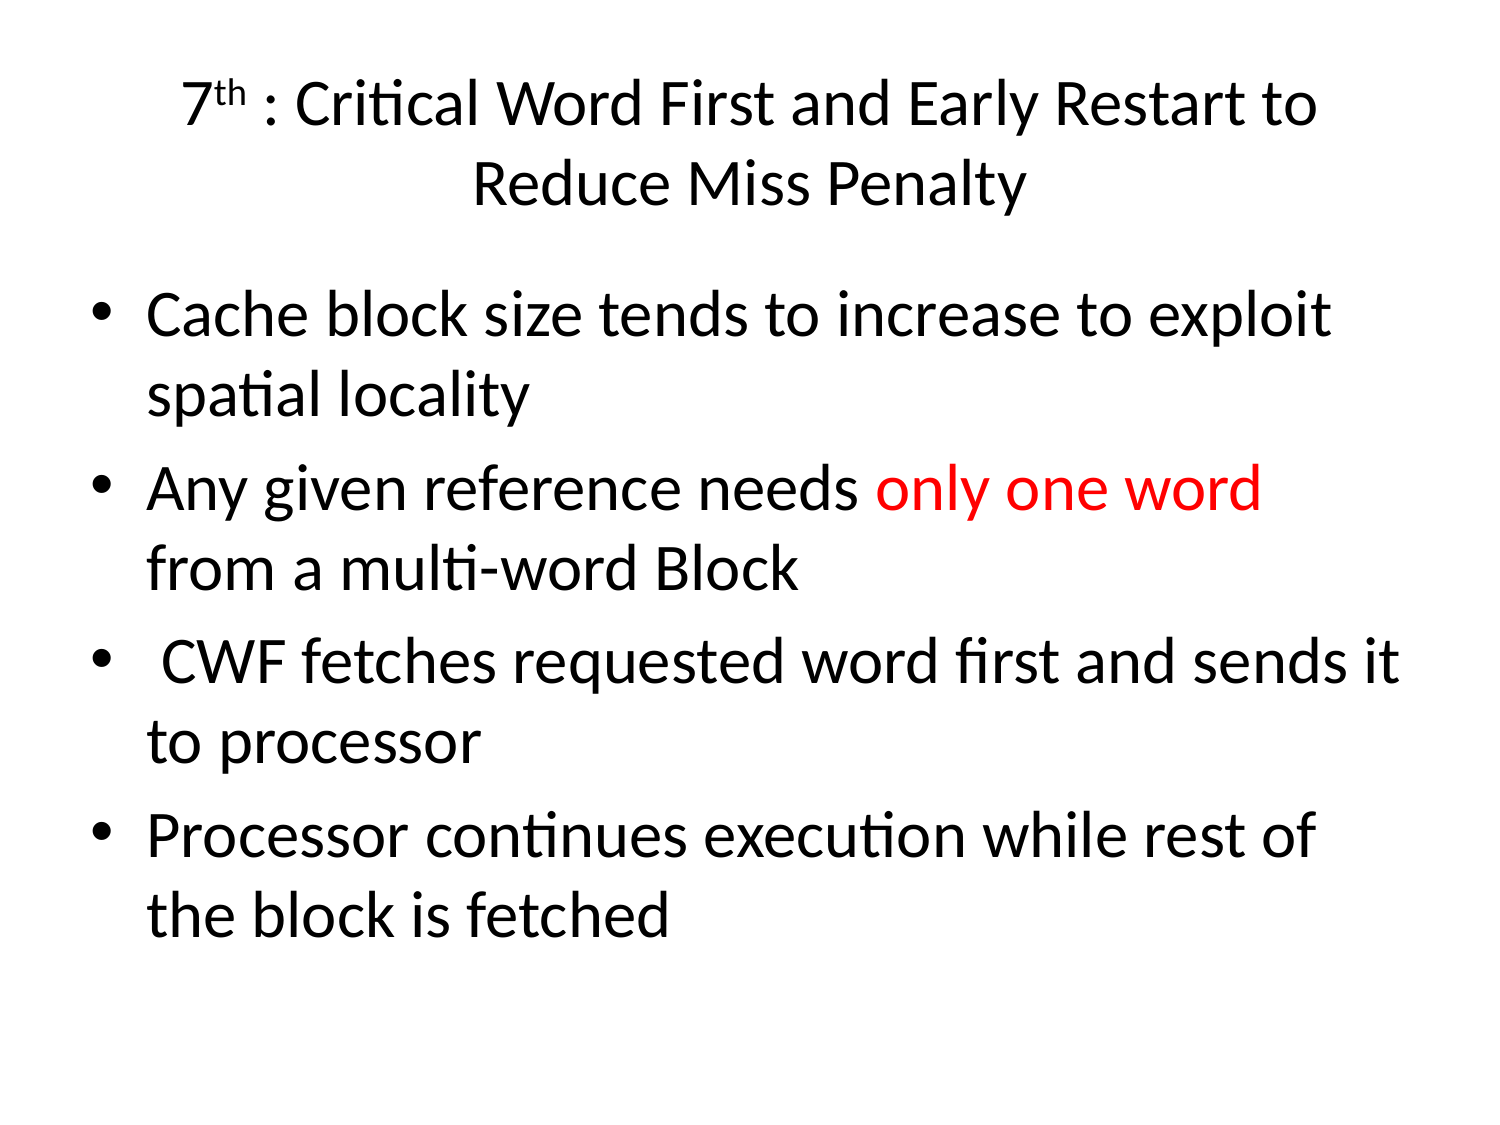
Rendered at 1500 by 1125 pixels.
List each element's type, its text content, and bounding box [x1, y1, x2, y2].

title 7th : Critical Word First and Early Restart to Reduce Miss Penalty [75, 45, 1425, 233]
list Cache block size tends to increase to exploit spatial locality Any given reference needs only one word from a multi-word Block CWF fetches requested word first and sends it to processor Processor continues execution while rest of the block is fetched [75, 262, 1425, 1005]
